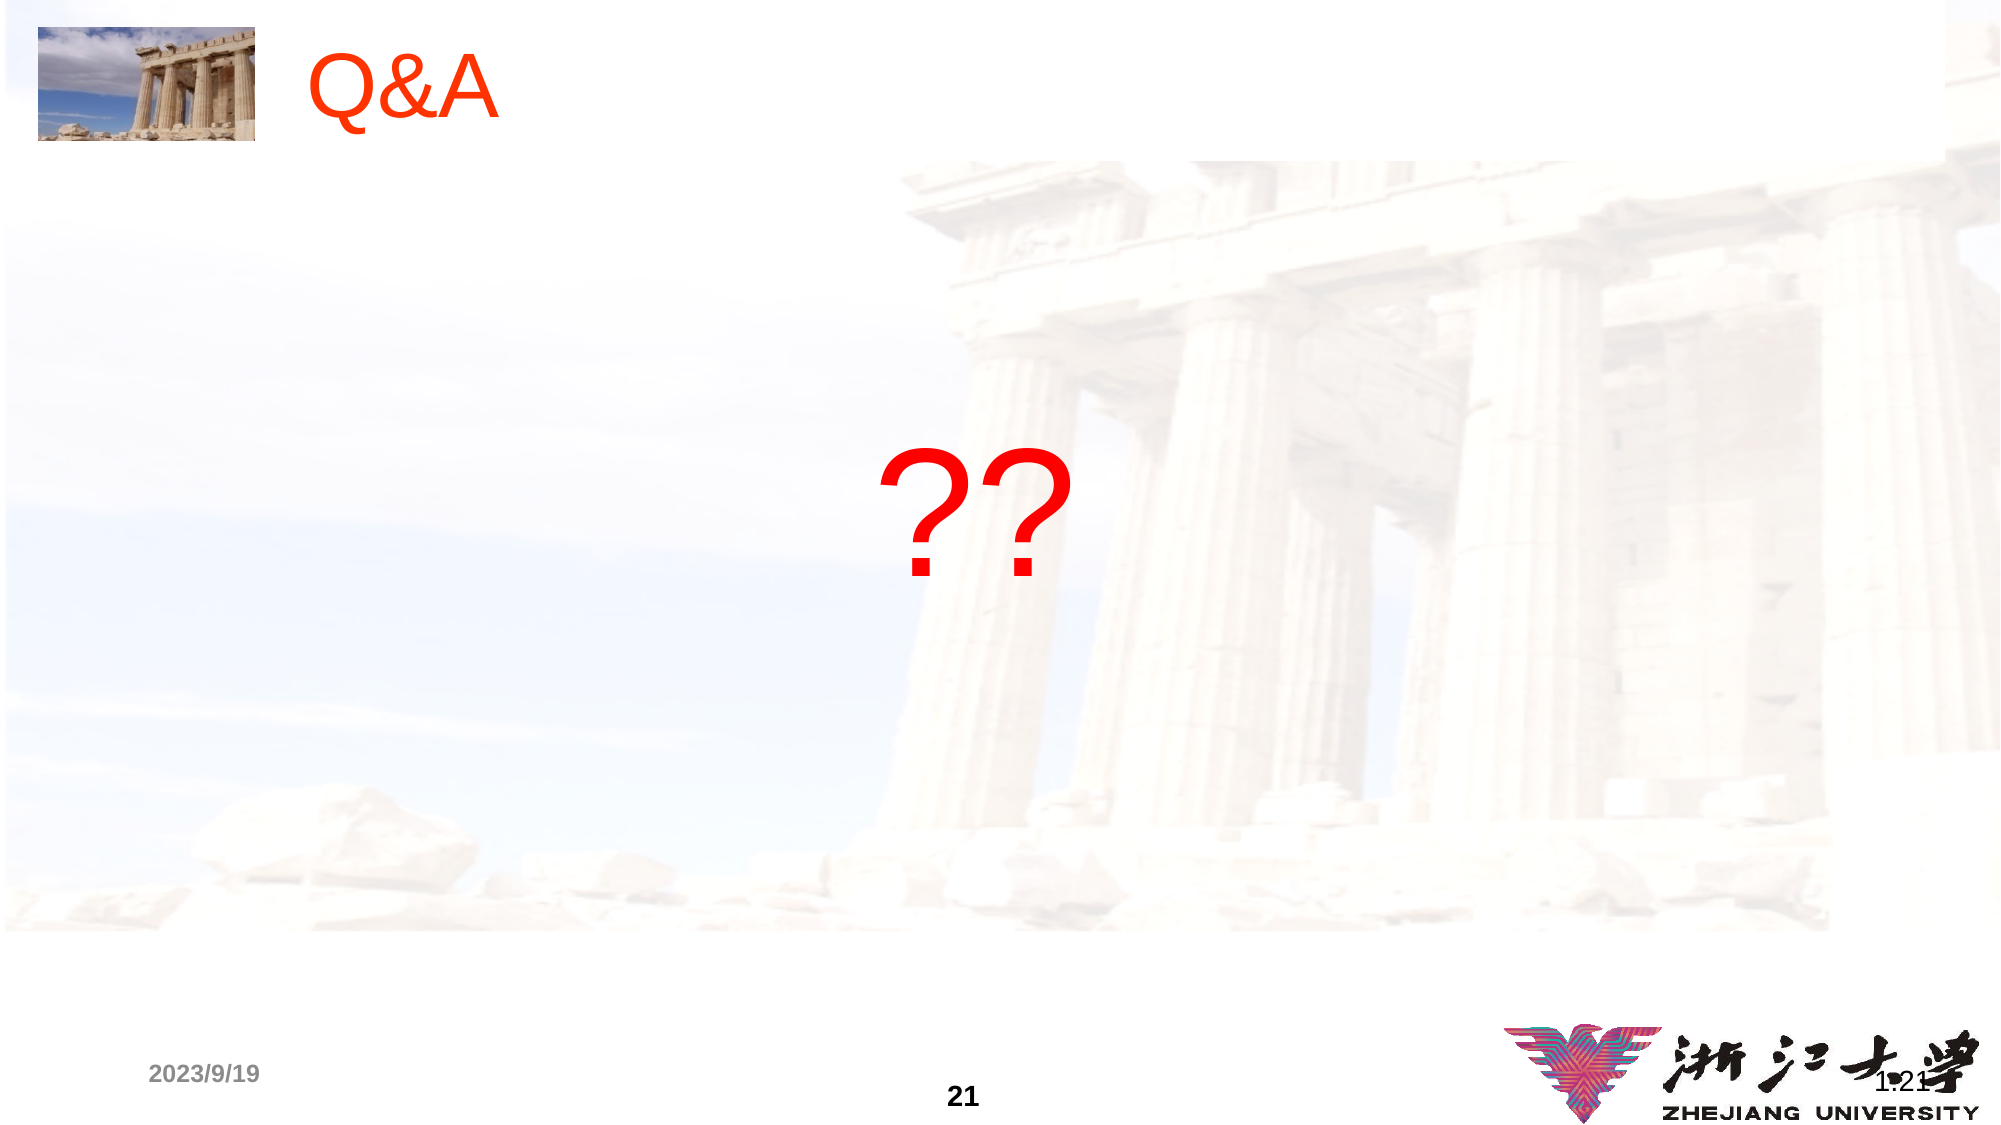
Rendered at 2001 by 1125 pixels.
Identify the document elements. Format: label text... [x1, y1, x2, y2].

list ?? [858, 385, 1119, 646]
picture [0, 0, 2001, 1125]
title Q&A [291, 0, 1946, 161]
